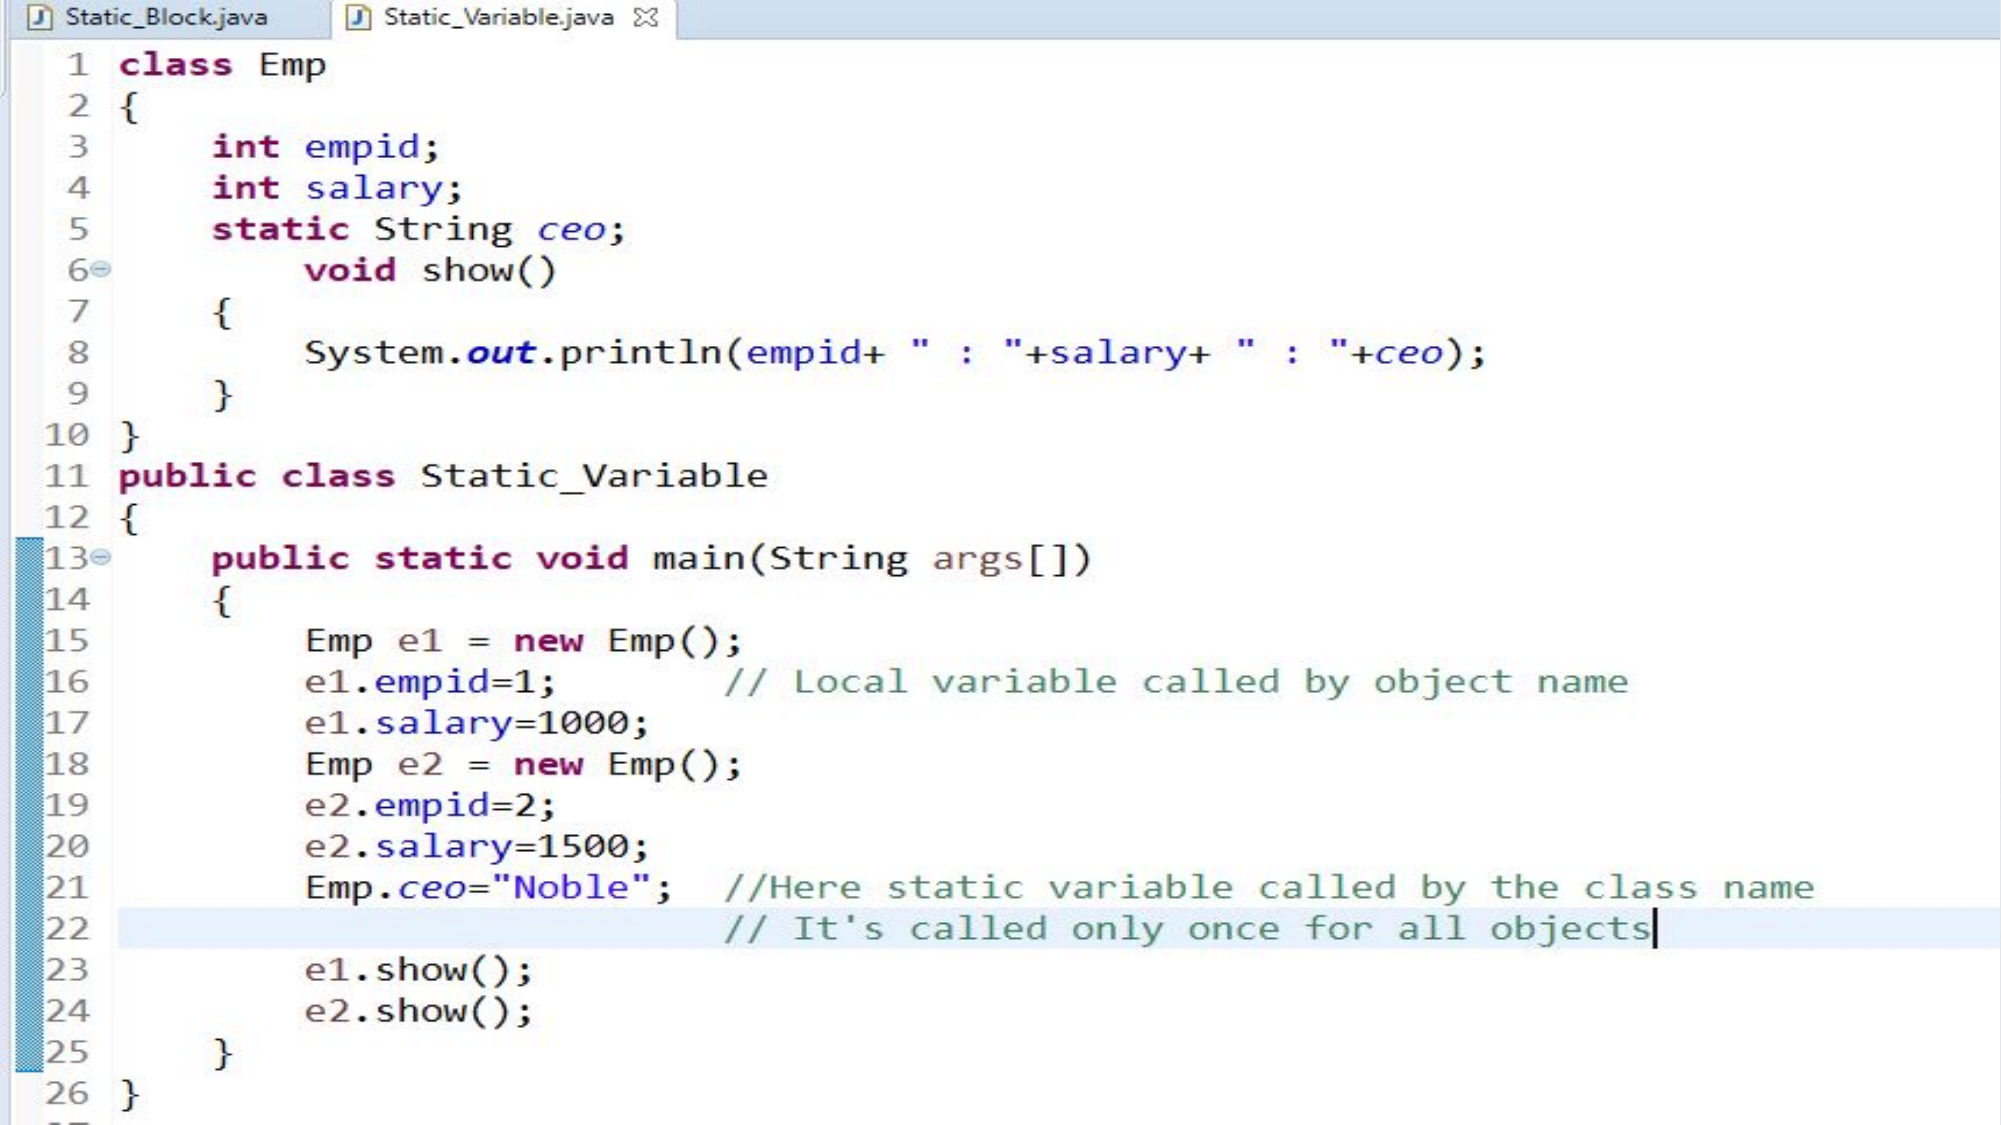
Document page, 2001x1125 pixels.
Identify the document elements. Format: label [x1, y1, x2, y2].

list [0, 0, 2000, 1125]
